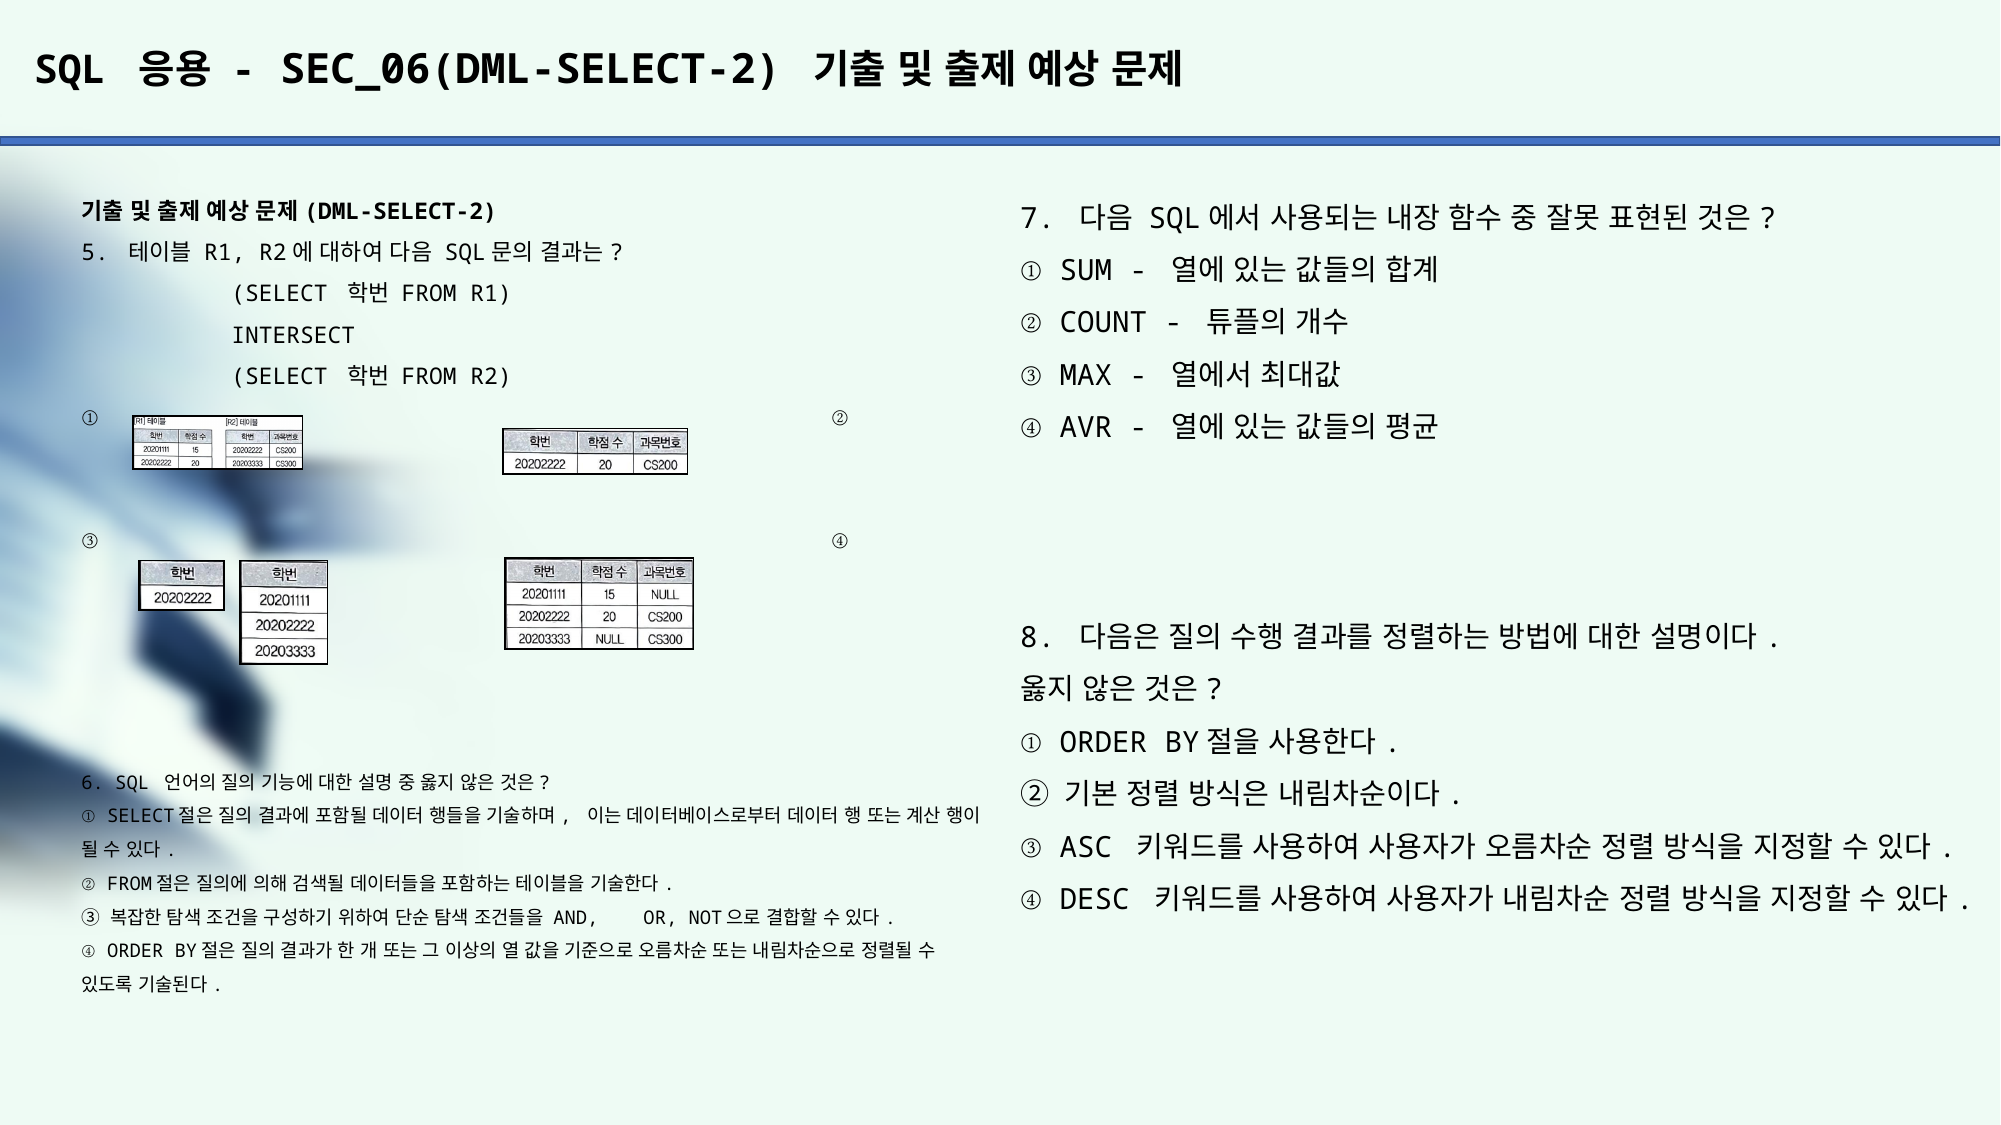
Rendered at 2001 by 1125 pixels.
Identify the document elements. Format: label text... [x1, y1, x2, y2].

picture [0, 146, 2000, 1125]
picture [0, 0, 2000, 136]
text_box 7. 다음 SQL에서 사용되는 내장 함수 중 잘못 표현된 것은? ① SUM - 열에 있는 값들의 합계 ② COUNT - 튜플의 개수 ③ MAX - 열에서 최대값 ④ AVR - 열에 있는 값들의 평균 8. 다음은 질의 수행 결과를 정렬하는 방법에 대한 설명이다. 옳지 않은 것은? ① ORDER BY절을 사용한다. ② 기본 정렬 방식은 내림차순이다. ③ ASC 키워드를 사용하여 사용자가 오름차순 정렬 방식을 지정할 수 있다. ④ DESC 키워드를 사용하여 사용자가 내림차순 정렬 방식을 지정할 수 있다. [1005, 174, 2000, 923]
text_box 기출 및 출제 예상 문제(DML-SELECT-2) 5. 테이블 R1, R2에 대하여 다음 SQL문의 결과는? (SELECT 학번 FROM R1) INTERSECT (SELECT 학번 FROM R2) ① ② ③ ④ 6. SQL 언어의 질의 기능에 대한 설명 중 옳지 않은 것은? ① SELECT절은 질의 결과에 포함될 데이터 행들을 기술하며, 이는 데이터베이스로부터 데이터 행 또는 계산 행이 될 수 있다. ② FROM절은 질의에 의해 검색될 데이터들을 포함하는 테이블을 기술한다. ③ 복잡한 탐색 조건을 구성하기 위하여 단순 탐색 조건들을 AND, OR, NOT으로 결합할 수 있다. ④ ORDER BY절은 질의 결과가 한 개 또는 그 이상의 열 값을 기준으로 오름차순 또는 내림차순으로 정렬될 수 있도록 기술된다. [66, 175, 1000, 1003]
title SQL 응용 - SEC_06(DML-SELECT-2) 기출 및 출제 예상 문제 [19, 14, 1993, 126]
